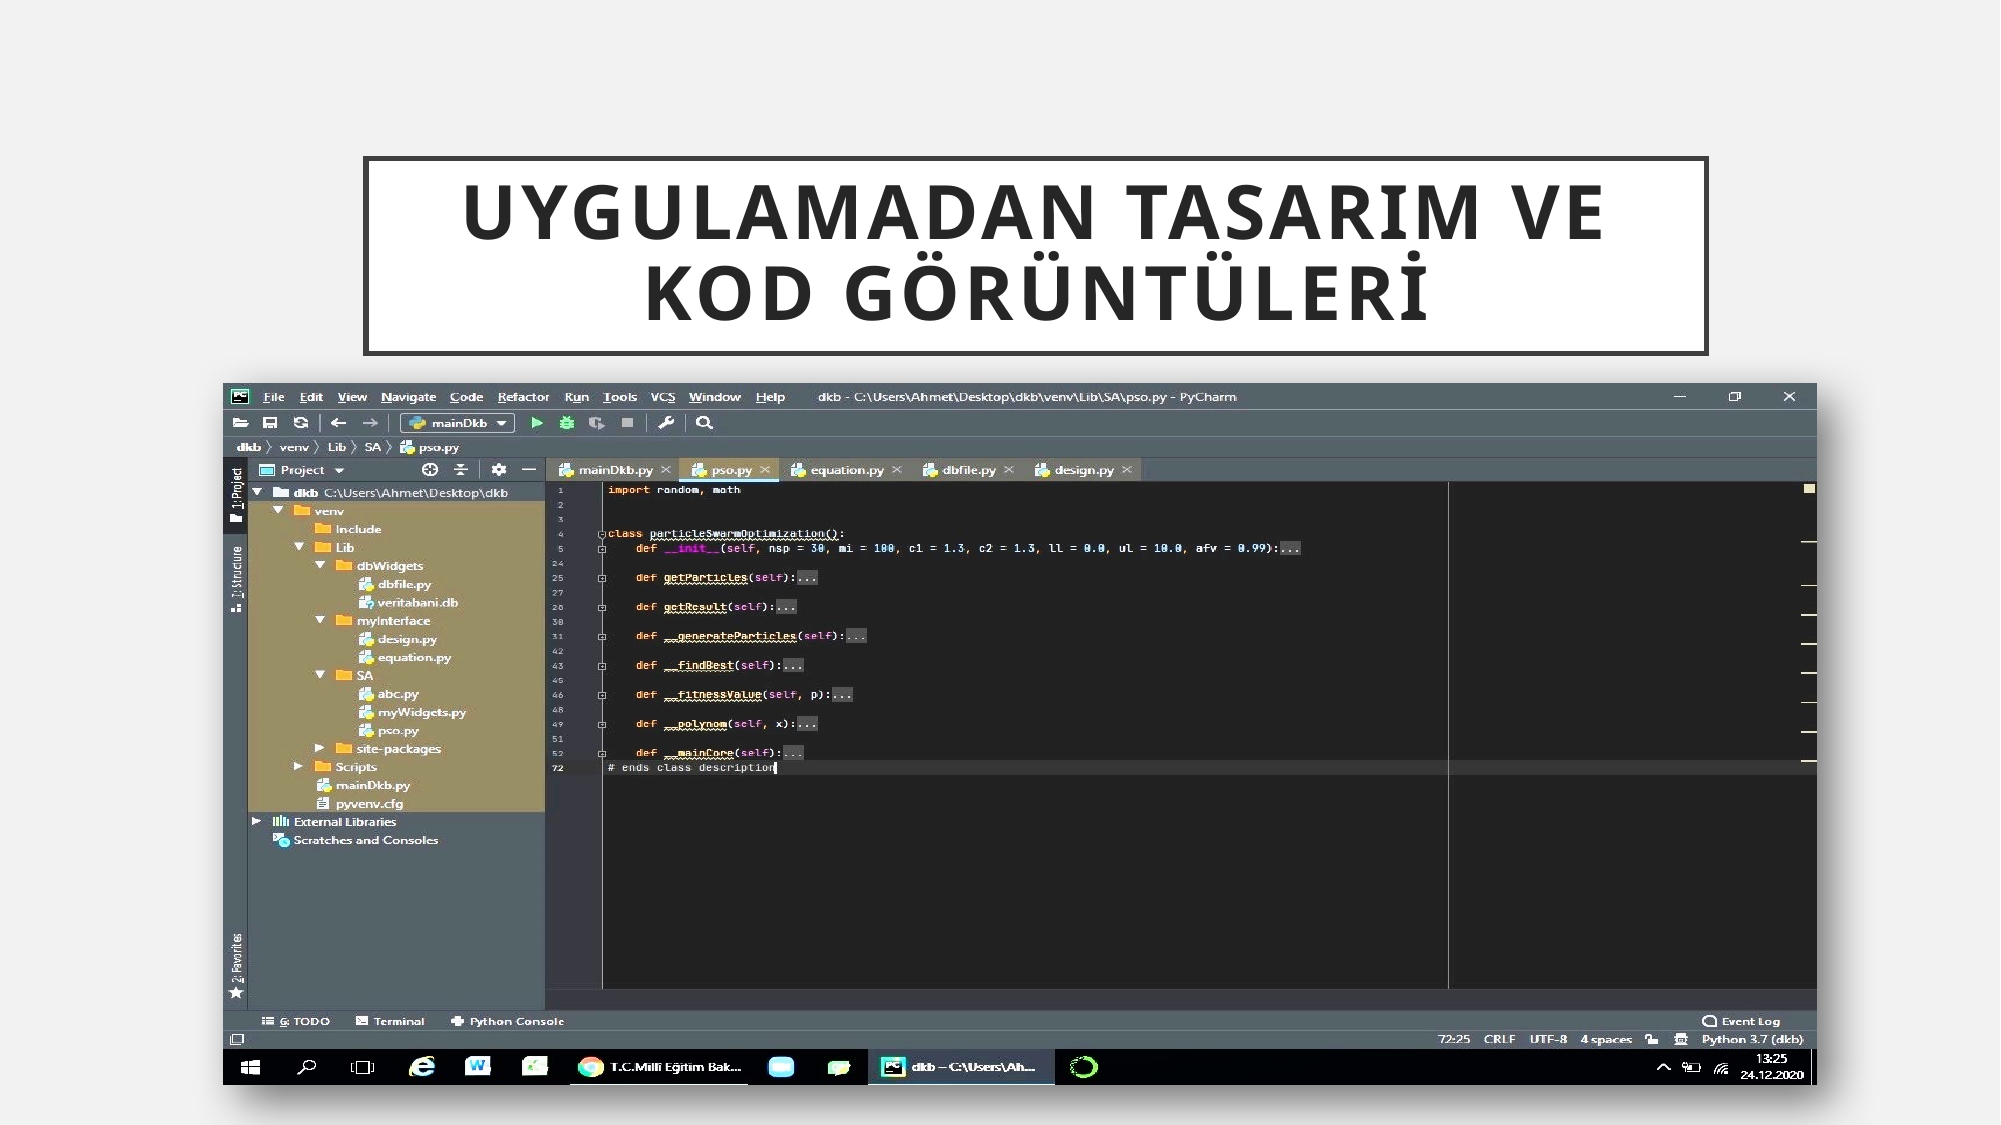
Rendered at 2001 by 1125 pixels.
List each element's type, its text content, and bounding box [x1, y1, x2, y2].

title UYGULAMADAN TASARIM VE KOD GÖRÜNTÜLERİ [363, 156, 1709, 356]
picture [223, 383, 1817, 1085]
